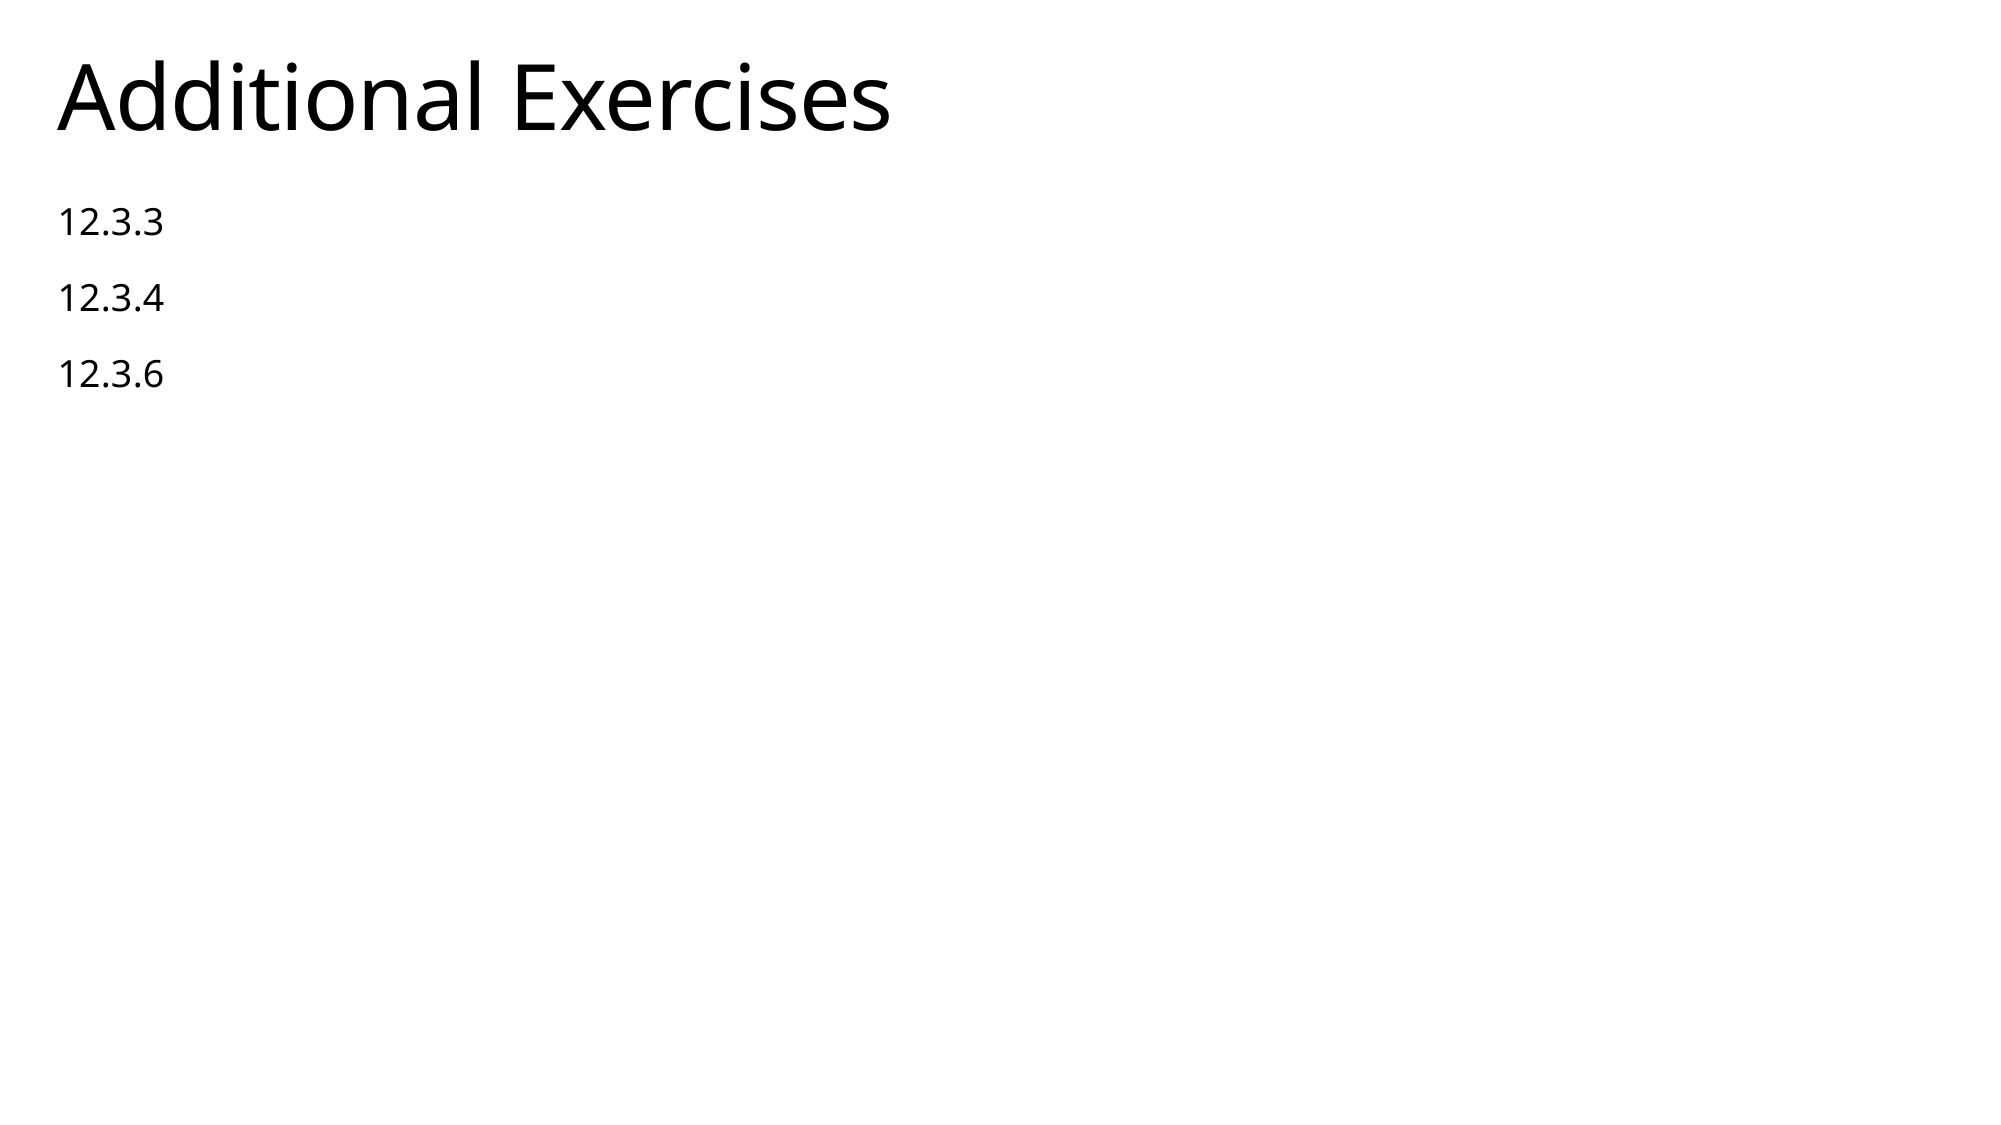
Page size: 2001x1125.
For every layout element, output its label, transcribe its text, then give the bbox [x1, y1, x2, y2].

title Additional Exercises [42, 38, 1955, 158]
list 12.3.3 12.3.4 12.3.6 [42, 193, 1955, 1028]
